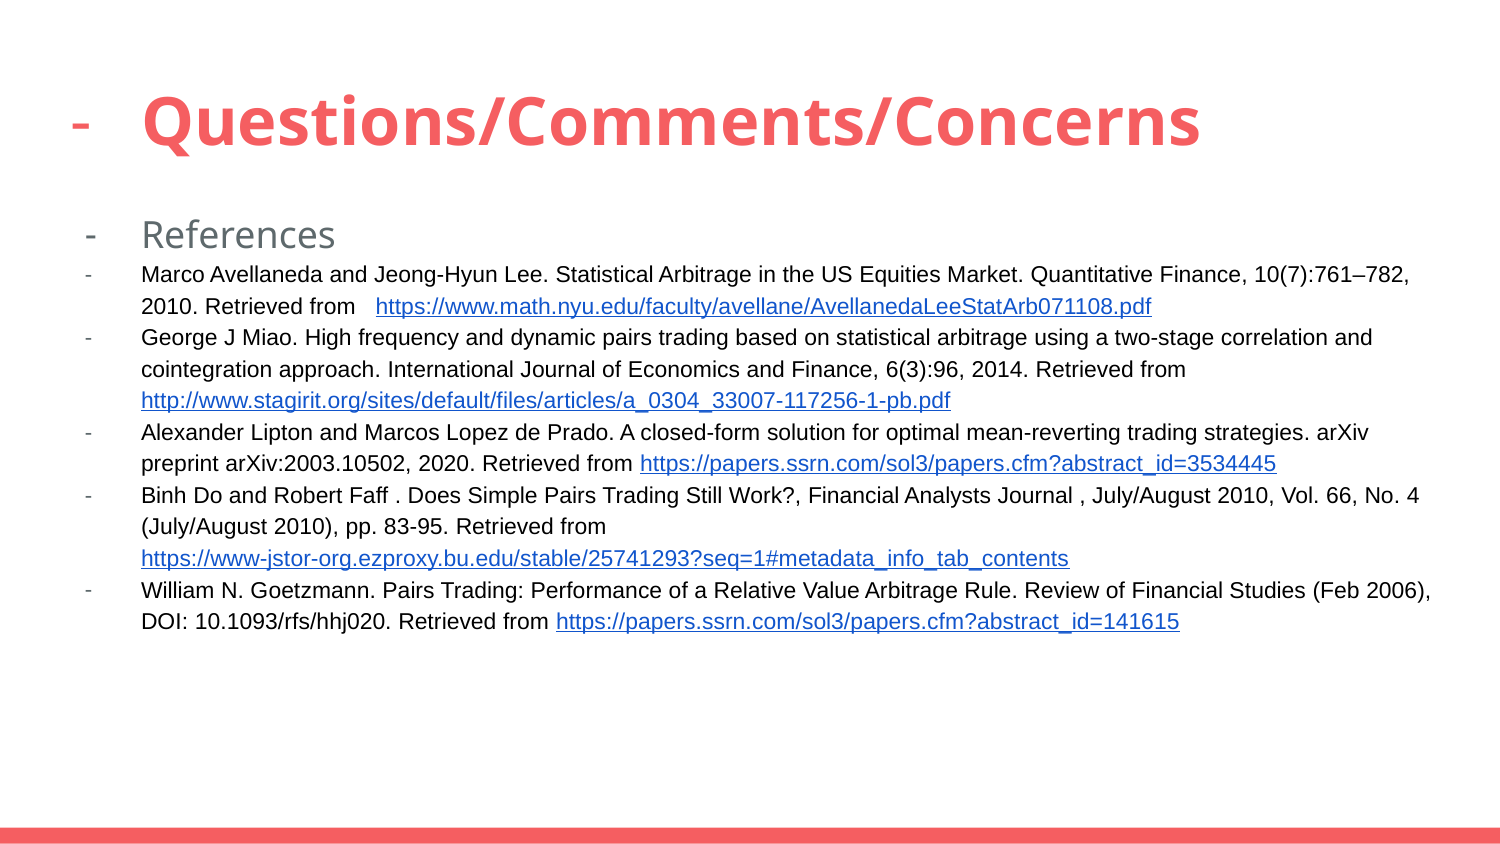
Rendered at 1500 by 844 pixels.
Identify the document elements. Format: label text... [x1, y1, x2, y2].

title Questions/Comments/Concerns [51, 64, 1449, 167]
list References Marco Avellaneda and Jeong-Hyun Lee. Statistical Arbitrage in the US Equities Market. Quantitative Finance, 10(7):761–782, 2010. Retrieved from https://www.math.nyu.edu/faculty/avellane/AvellanedaLeeStatArb071108.pdf George J Miao. High frequency and dynamic pairs trading based on statistical arbitrage using a two-stage correlation and cointegration approach. International Journal of Economics and Finance, 6(3):96, 2014. Retrieved from http://www.stagirit.org/sites/default/files/articles/a_0304_33007-117256-1-pb.pdf Alexander Lipton and Marcos Lopez de Prado. A closed-form solution for optimal mean-reverting trading strategies. arXiv preprint arXiv:2003.10502, 2020. Retrieved from https://papers.ssrn.com/sol3/papers.cfm?abstract_id=3534445 Binh Do and Robert Faff . Does Simple Pairs Trading Still Work?, Financial Analysts Journal , July/August 2010, Vol. 66, No. 4 (July/August 2010), pp. 83-95. Retrieved from https://www-jstor-org.ezproxy.bu.edu/stable/25741293?seq=1#metadata_info_tab_contents William N. Goetzmann. Pairs Trading: Performance of a Relative Value Arbitrage Rule. Review of Financial Studies (Feb 2006), DOI: 10.1093/rfs/hhj020. Retrieved from https://papers.ssrn.com/sol3/papers.cfm?abstract_id=141615 [51, 189, 1449, 750]
